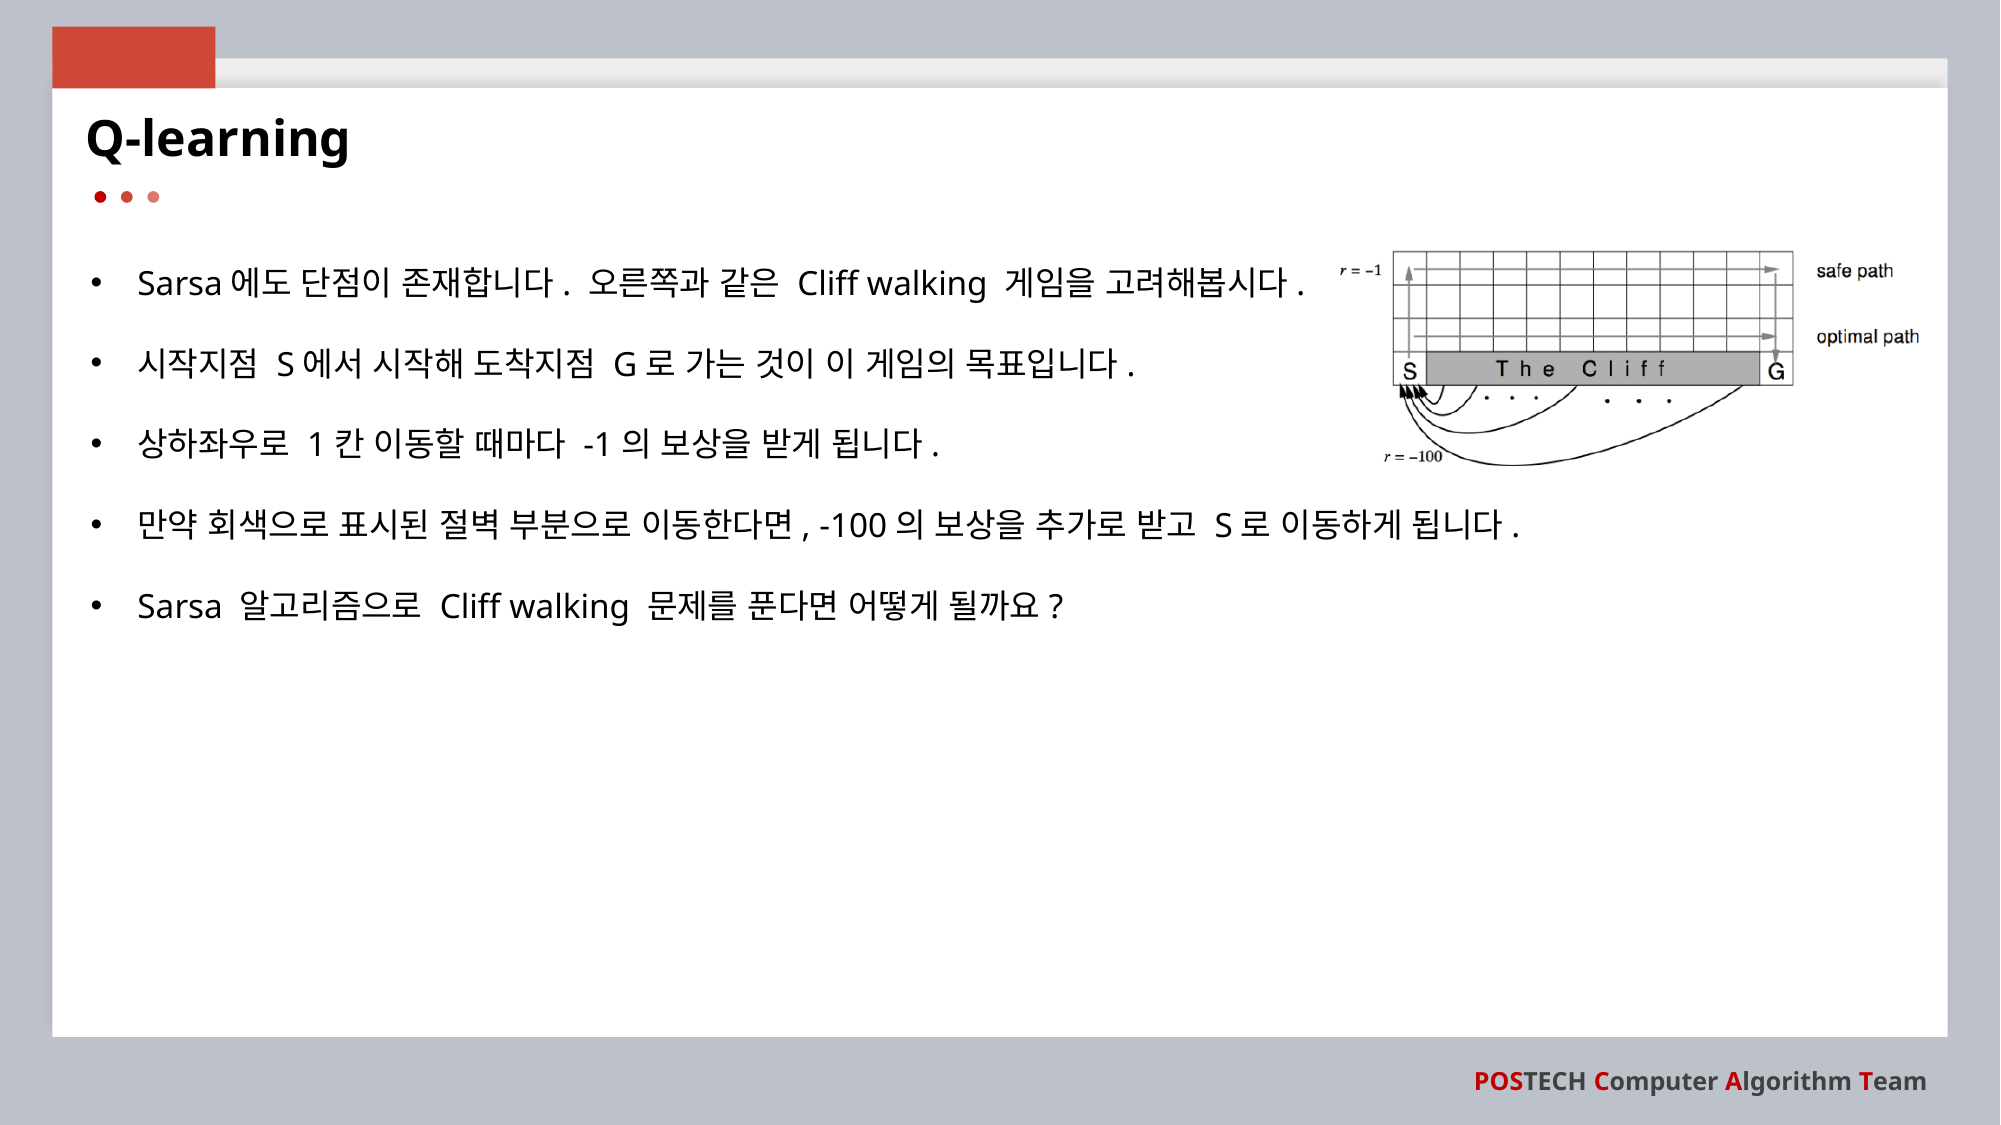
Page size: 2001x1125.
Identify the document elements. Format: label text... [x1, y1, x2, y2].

list Q-learning [71, 106, 704, 176]
picture [1326, 234, 1924, 480]
list Sarsa에도 단점이 존재합니다. 오른쪽과 같은 Cliff walking 게임을 고려해봅시다. 시작지점 S에서 시작해 도착지점 G로 가는 것이 이 게임의 목표입니다. 상하좌우로 1칸 이동할 때마다 -1의 보상을 받게 됩니다. 만약 회색으로 표시된 절벽 부분으로 이동한다면, -100의 보상을 추가로 받고 S로 이동하게 됩니다. Sarsa 알고리즘으로 Cliff walking 문제를 푼다면 어떻게 될까요? [75, 234, 1911, 1010]
